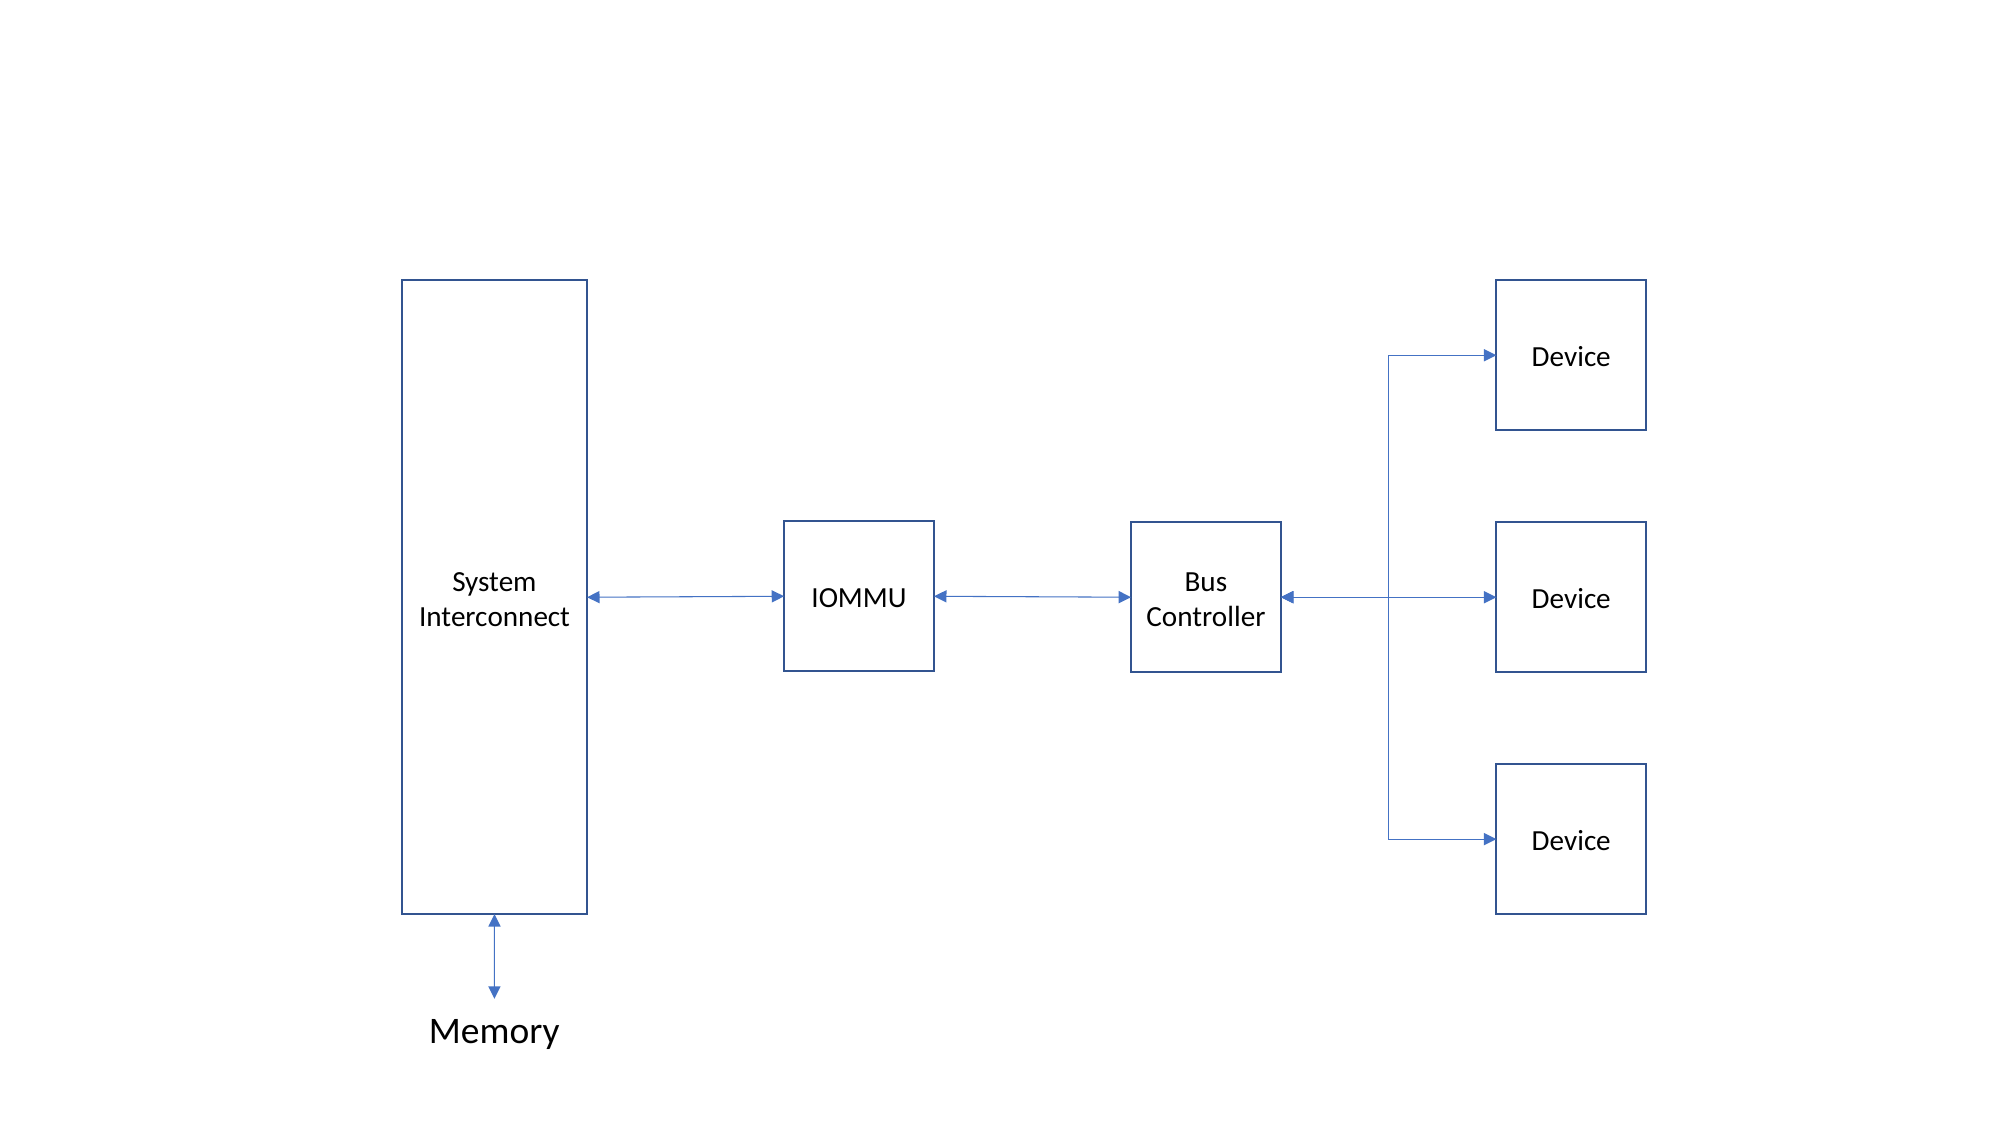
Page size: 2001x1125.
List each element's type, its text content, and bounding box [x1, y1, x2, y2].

text_box System Interconnect [401, 279, 588, 915]
text_box Device [1495, 279, 1647, 431]
text_box Device [1495, 763, 1647, 915]
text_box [1281, 597, 1497, 840]
text_box Device [1497, 521, 1647, 673]
text_box Memory [414, 998, 575, 1059]
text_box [1281, 355, 1497, 597]
text_box Bus Controller [1130, 521, 1281, 673]
text_box IOMMU [783, 520, 935, 672]
